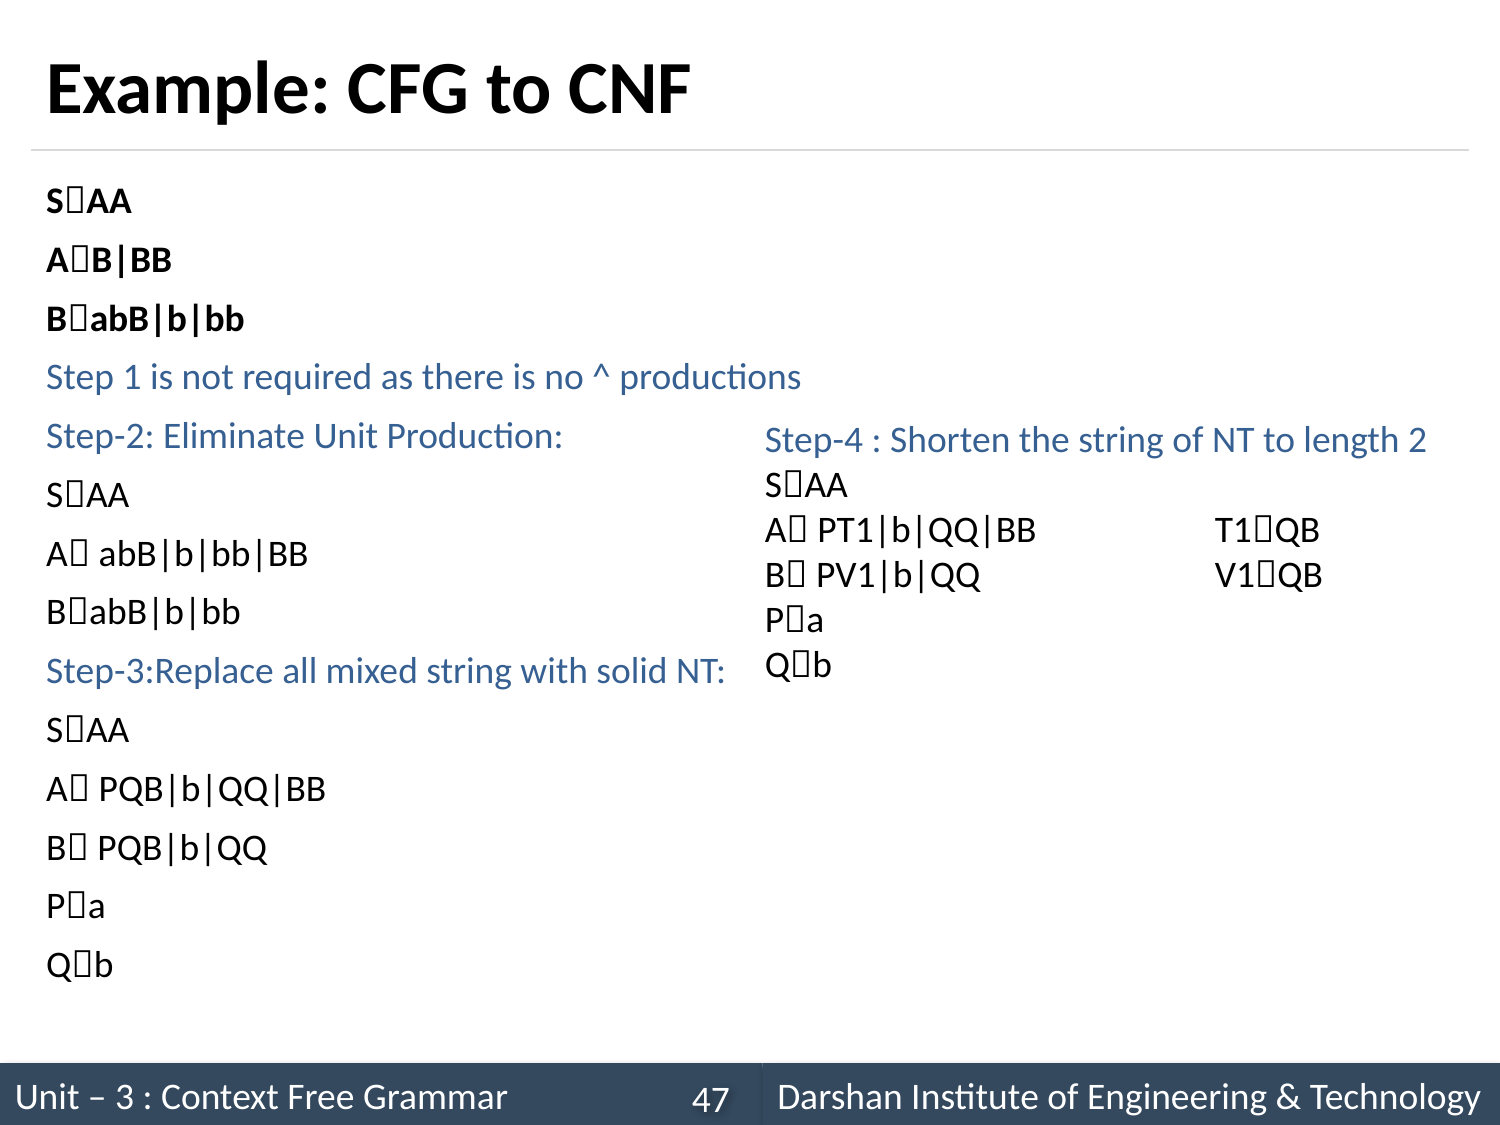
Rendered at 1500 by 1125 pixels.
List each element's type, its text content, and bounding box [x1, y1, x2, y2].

text_box Step-4 : Shorten the string of NT to length 2 SAA A PT1|b|QQ|BB T1QB B PV1|b|QQ V1QB Pa Qb [748, 398, 1500, 752]
title Example: CFG to CNF [31, 17, 1469, 150]
list SAA AB|BB BabB|b|bb Step 1 is not required as there is no ^ productions Step-2: Eliminate Unit Production: SAA A abB|b|bb|BB BabB|b|bb Step-3:Replace all mixed string with solid NT: SAA A PQB|b|QQ|BB B PQB|b|QQ Pa Qb [31, 162, 1469, 1038]
